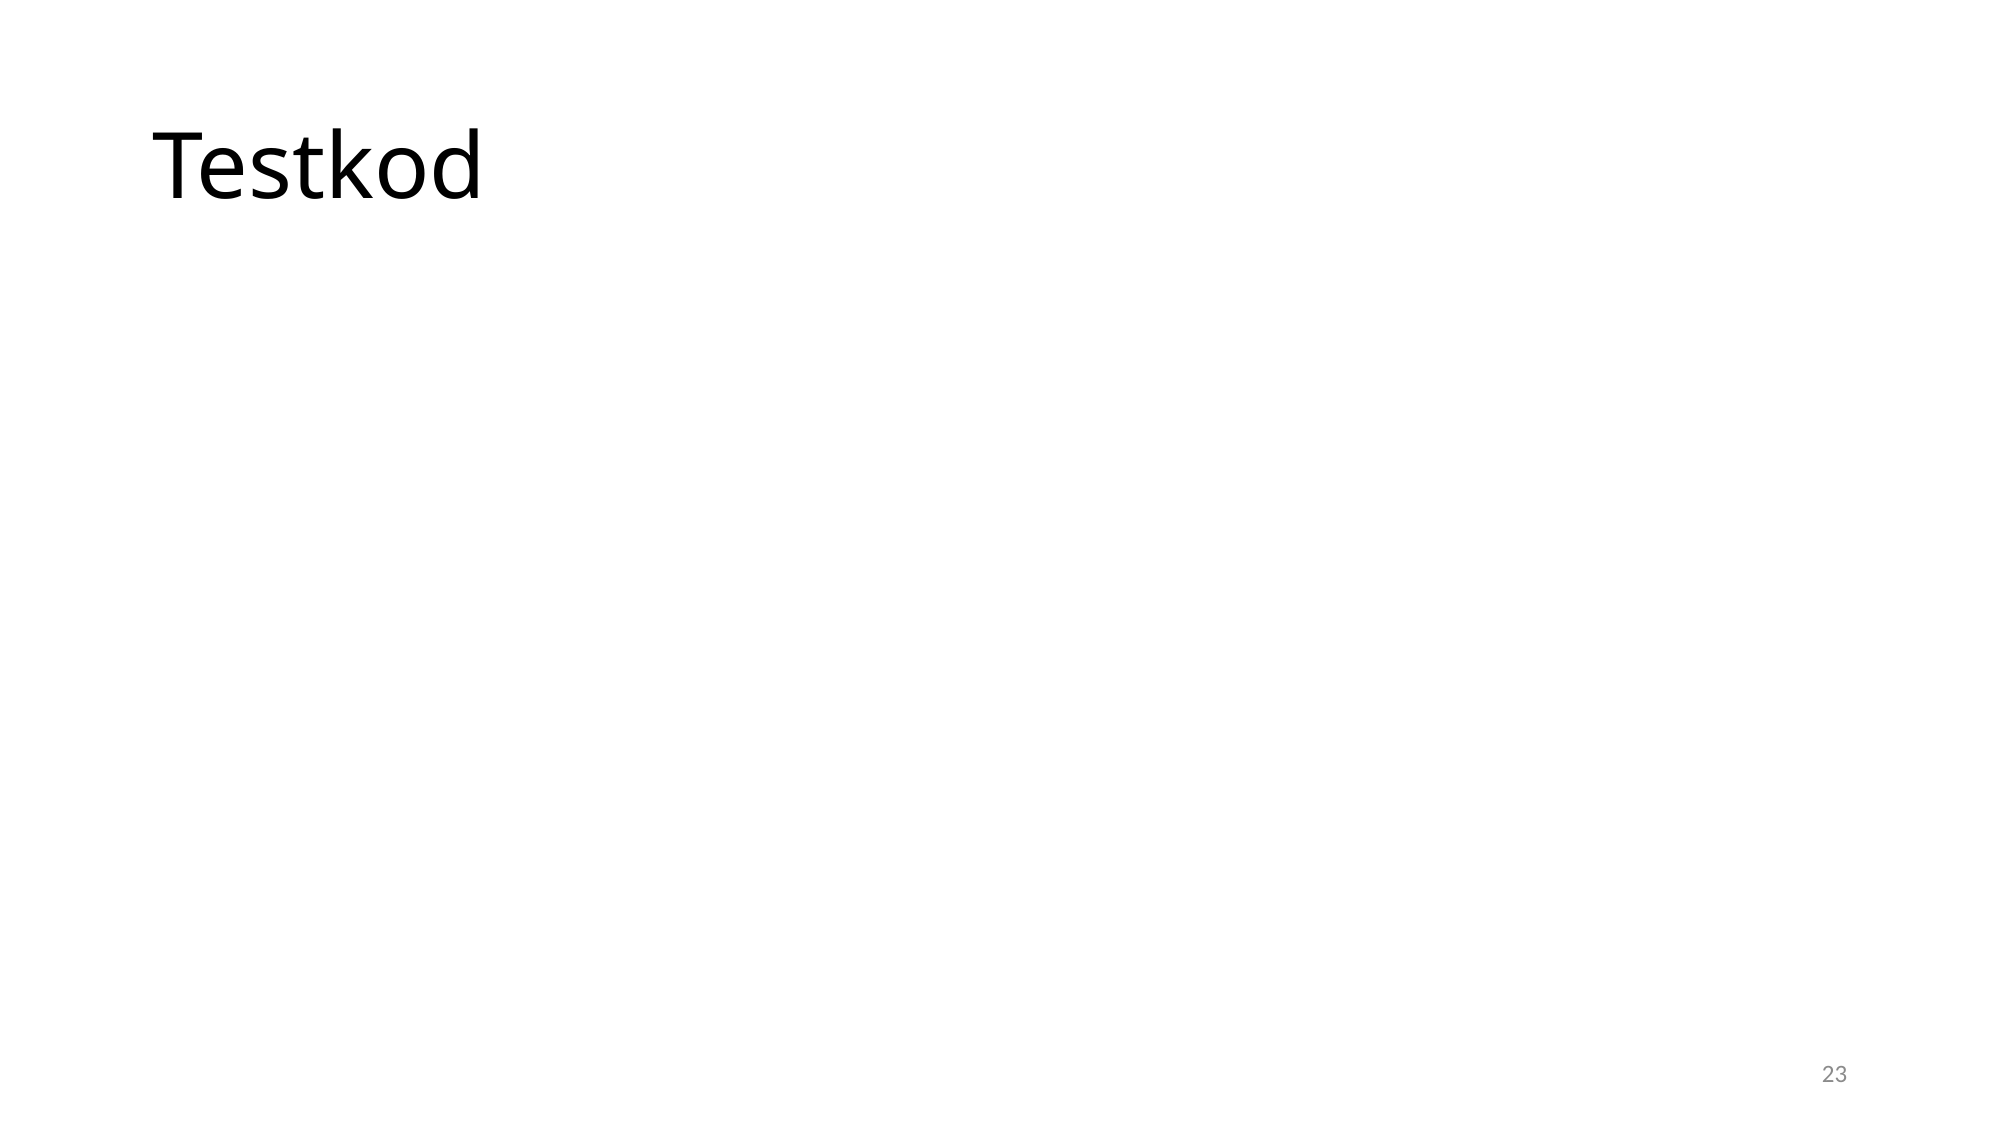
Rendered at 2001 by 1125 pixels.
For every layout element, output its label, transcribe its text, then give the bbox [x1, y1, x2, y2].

title Testkod [137, 59, 1863, 278]
slide_number 23 [1412, 1042, 1863, 1103]
